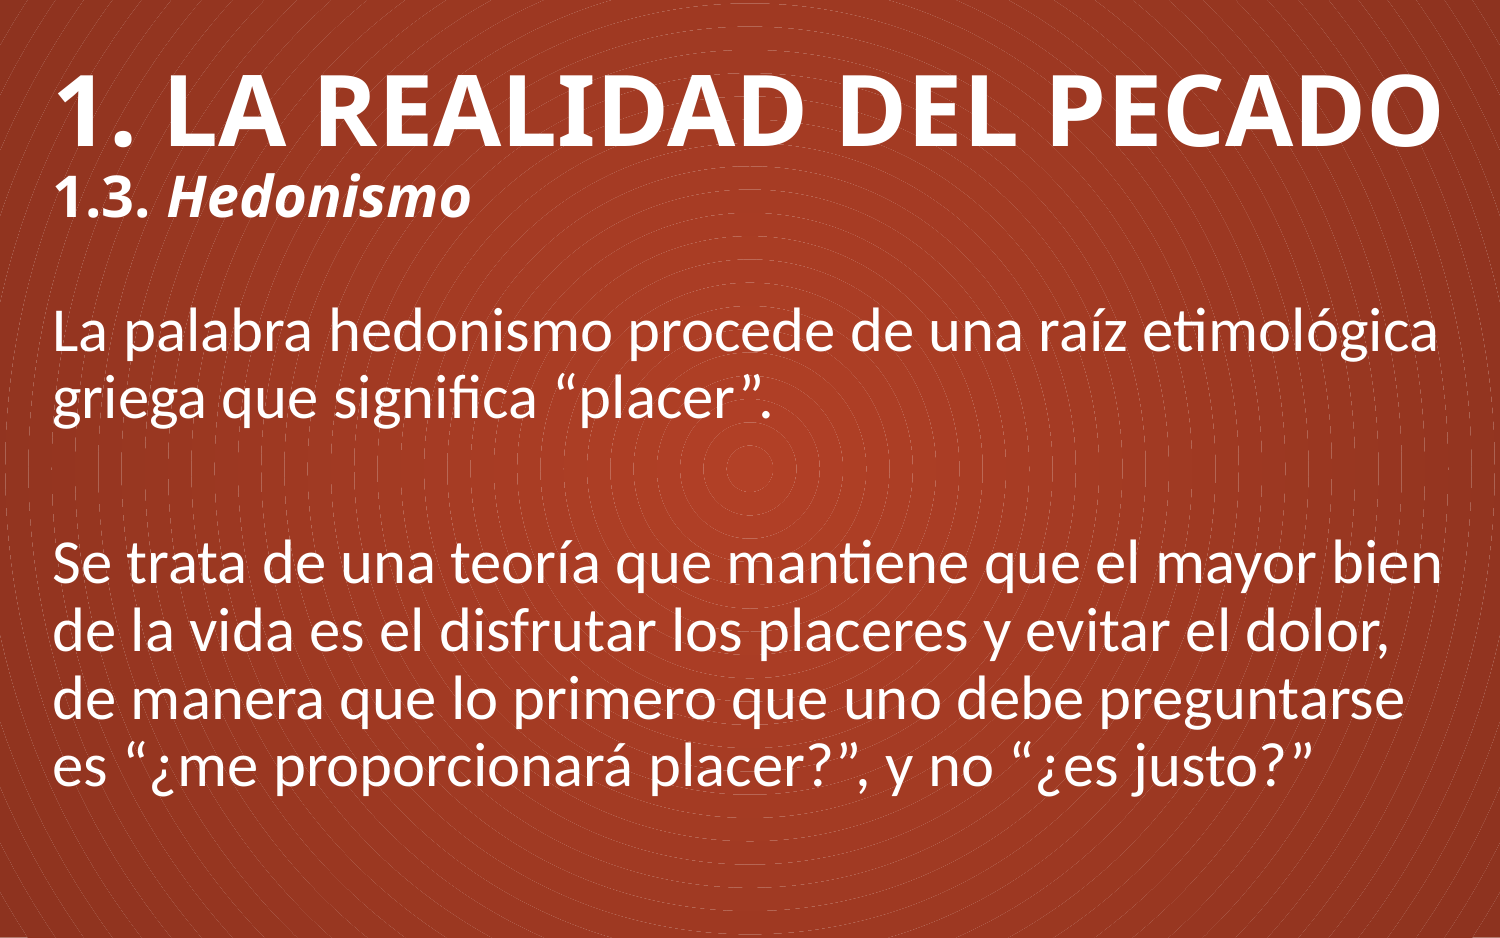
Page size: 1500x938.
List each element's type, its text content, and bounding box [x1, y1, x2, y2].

title 1. LA REALIDAD DEL PECADO 1.3. Hedonismo [37, 50, 1463, 242]
list La palabra hedonismo procede de una raíz etimológica griega que significa “placer”. Se trata de una teoría que mantiene que el mayor bien de la vida es el disfrutar los placeres y evitar el dolor, de manera que lo primero que uno debe preguntarse es “¿me proporcionará placer?”, y no “¿es justo?” [37, 263, 1463, 835]
